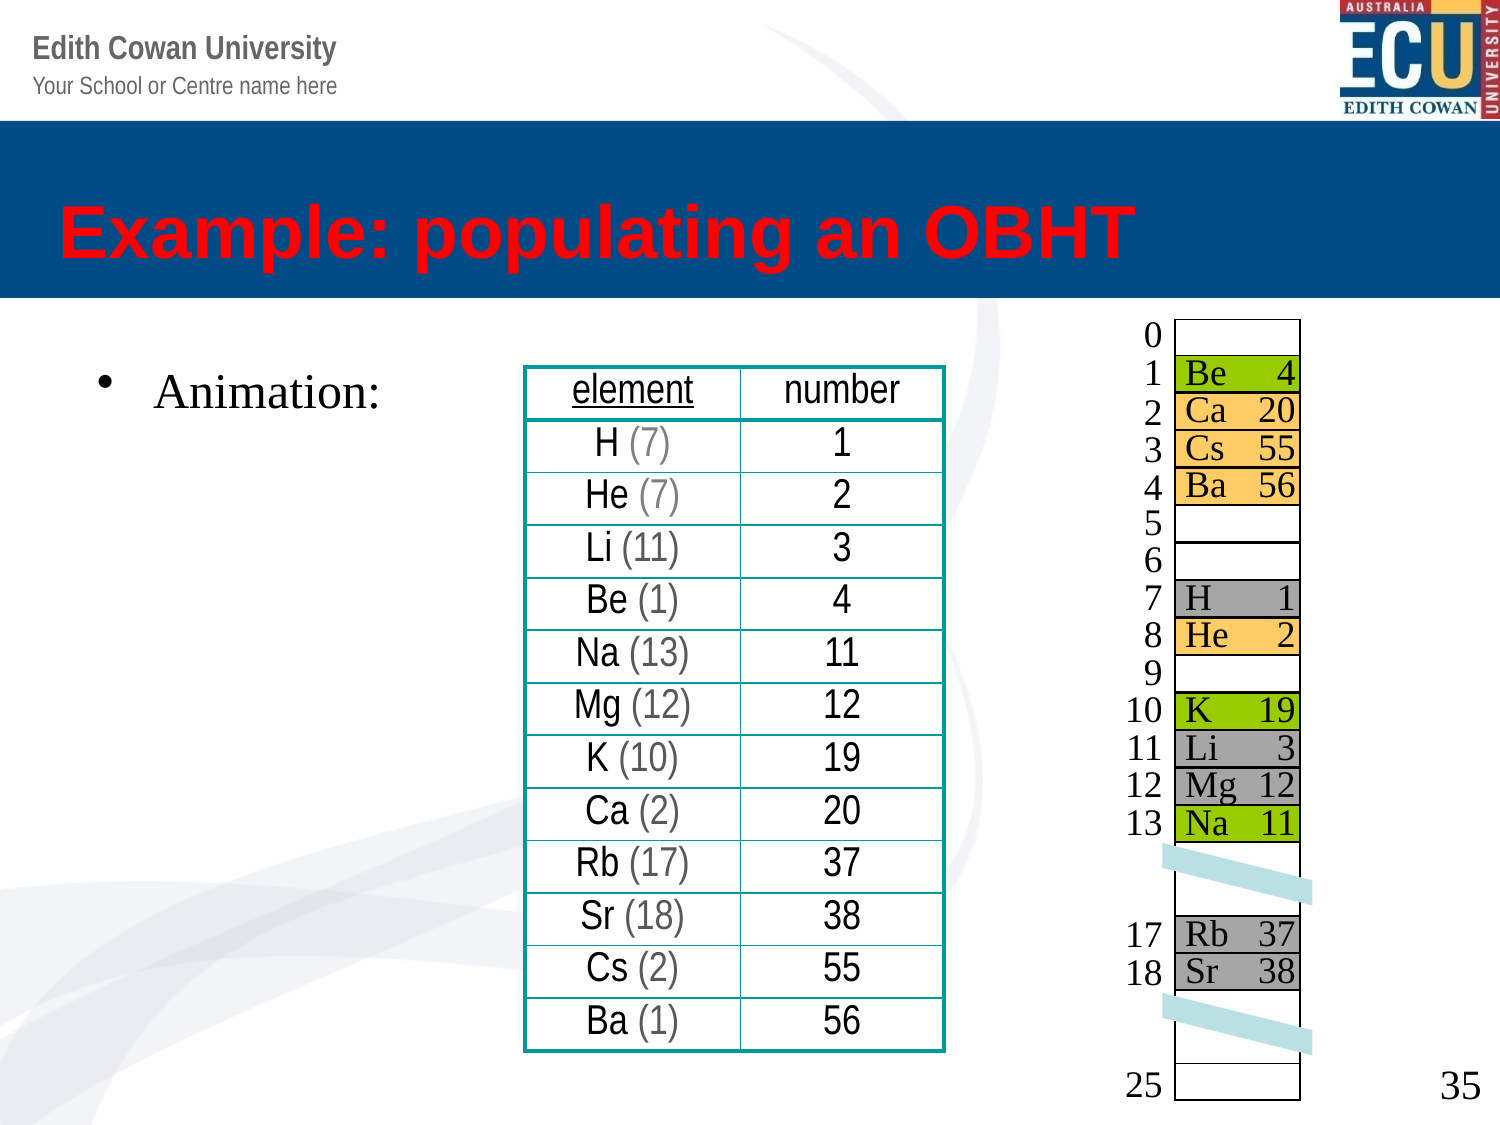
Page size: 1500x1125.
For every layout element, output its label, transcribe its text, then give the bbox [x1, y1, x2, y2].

table_header number [741, 369, 942, 418]
table_cell 37 [741, 841, 942, 892]
table_cell Li (11) [527, 526, 740, 577]
table_cell Sr (18) [527, 894, 740, 945]
table_cell H (7) [527, 422, 740, 472]
table_cell 20 [741, 789, 942, 840]
table_cell He (7) [527, 473, 740, 524]
picture [0, 0, 1043, 120]
table_cell 4 [741, 579, 942, 629]
text_box Animation: [82, 350, 432, 421]
table_cell 19 [741, 736, 942, 787]
table_cell K (10) [527, 736, 740, 787]
slide_number 35 [1425, 1050, 1500, 1100]
table_cell Rb (17) [527, 841, 740, 892]
table_cell 56 [741, 999, 942, 1049]
table_cell 3 [741, 526, 942, 577]
table_cell 1 [741, 422, 942, 472]
table_cell Na (13) [527, 631, 740, 682]
table_header element [527, 369, 740, 418]
table_cell 2 [741, 473, 942, 524]
picture [1340, 0, 1500, 119]
table_cell Be (1) [527, 579, 740, 629]
title Example: populating an OBHT [43, 175, 1182, 276]
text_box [1112, 310, 1313, 1106]
table_cell Ba (1) [527, 999, 740, 1049]
table_cell 11 [741, 631, 942, 682]
picture [0, 298, 1043, 1125]
table_cell Cs (2) [527, 946, 740, 997]
table_cell 55 [741, 946, 942, 997]
table_cell Ca (2) [527, 789, 740, 840]
table_cell 38 [741, 894, 942, 945]
table_cell 12 [741, 684, 942, 734]
table_cell Mg (12) [527, 684, 740, 734]
